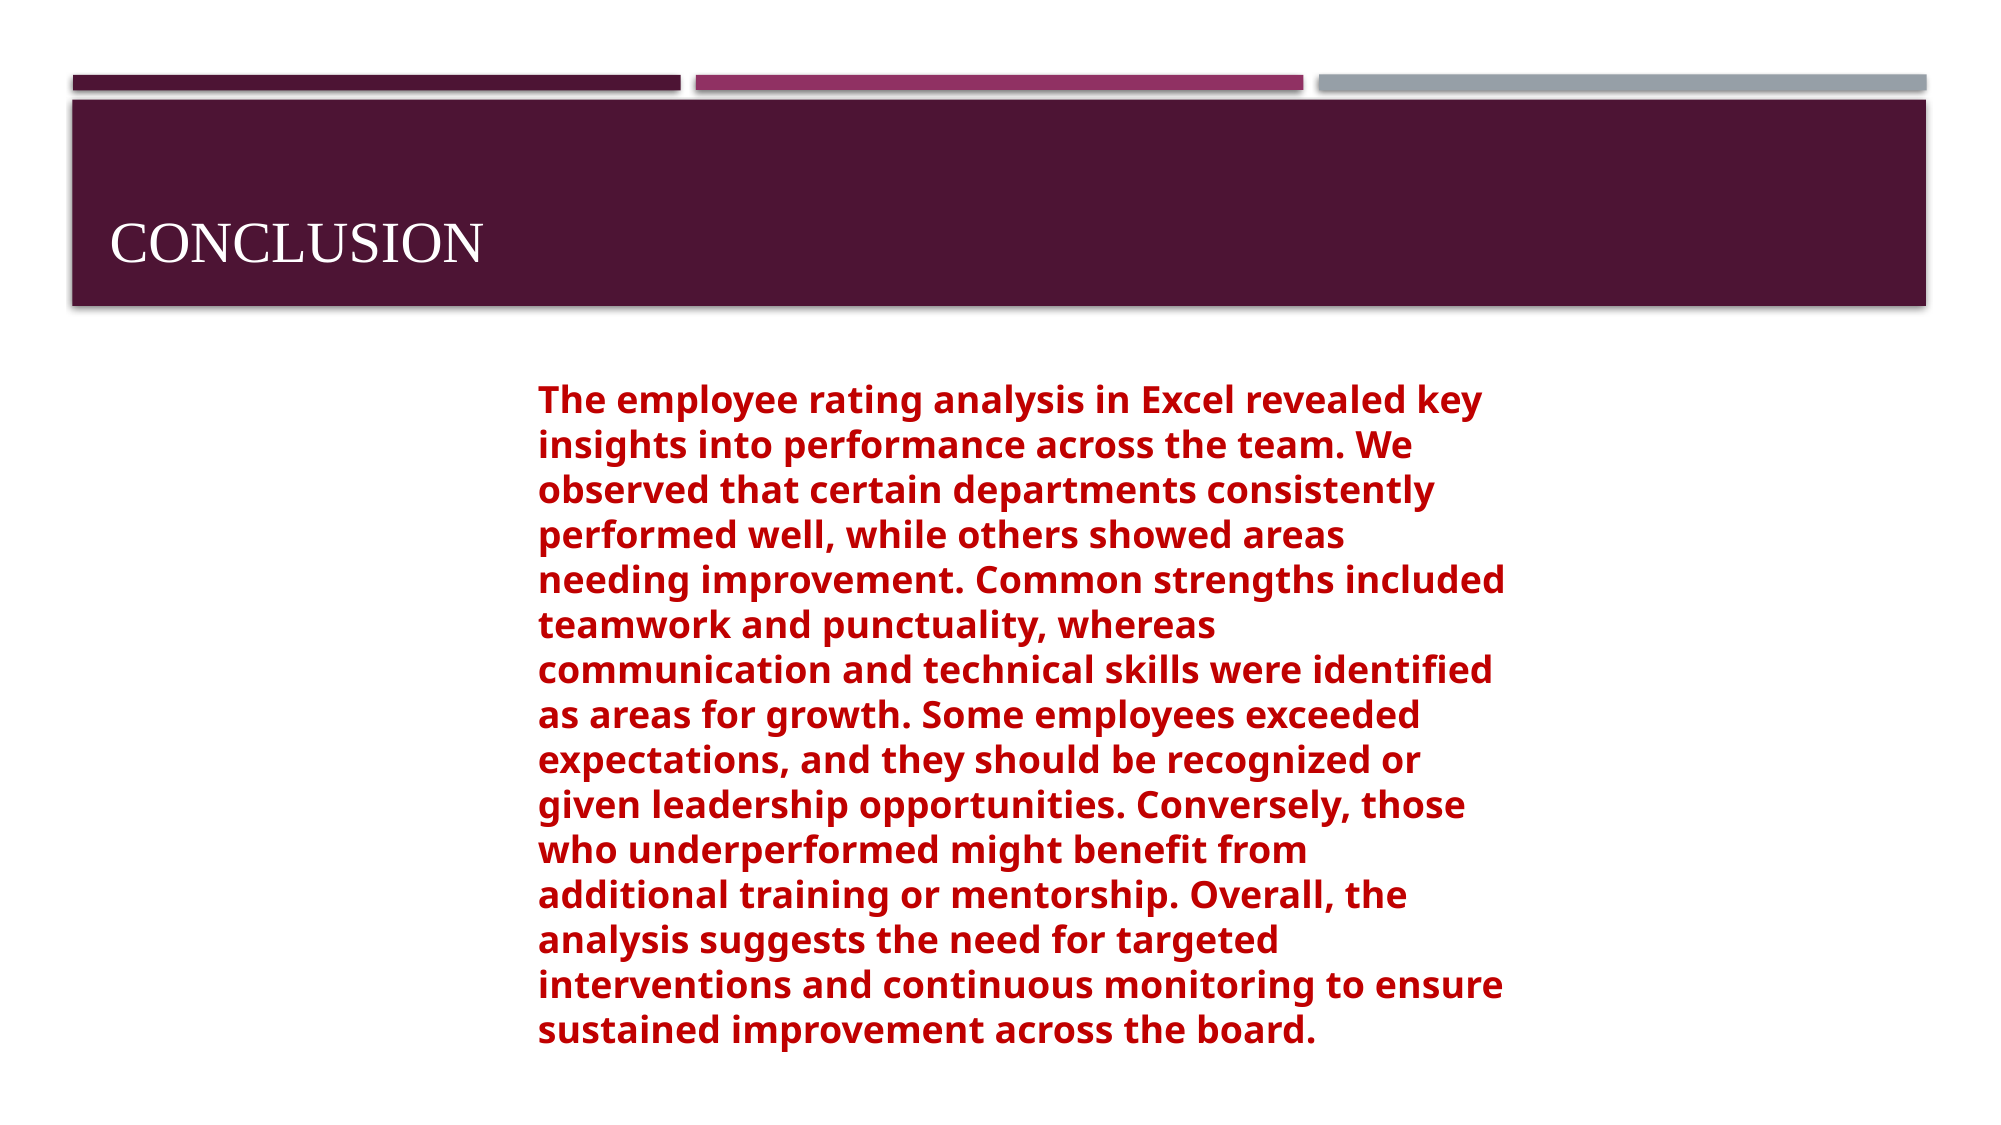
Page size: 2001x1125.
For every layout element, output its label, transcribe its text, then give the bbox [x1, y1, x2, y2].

text_box The employee rating analysis in Excel revealed key insights into performance across the team. We observed that certain departments consistently performed well, while others showed areas needing improvement. Common strengths included teamwork and punctuality, whereas communication and technical skills were identified as areas for growth. Some employees exceeded expectations, and they should be recognized or given leadership opportunities. Conversely, those who underperformed might benefit from additional training or mentorship. Overall, the analysis suggests the need for targeted interventions and continuous monitoring to ensure sustained improvement across the board. [523, 368, 1523, 1059]
title conclusion [94, 119, 1904, 282]
